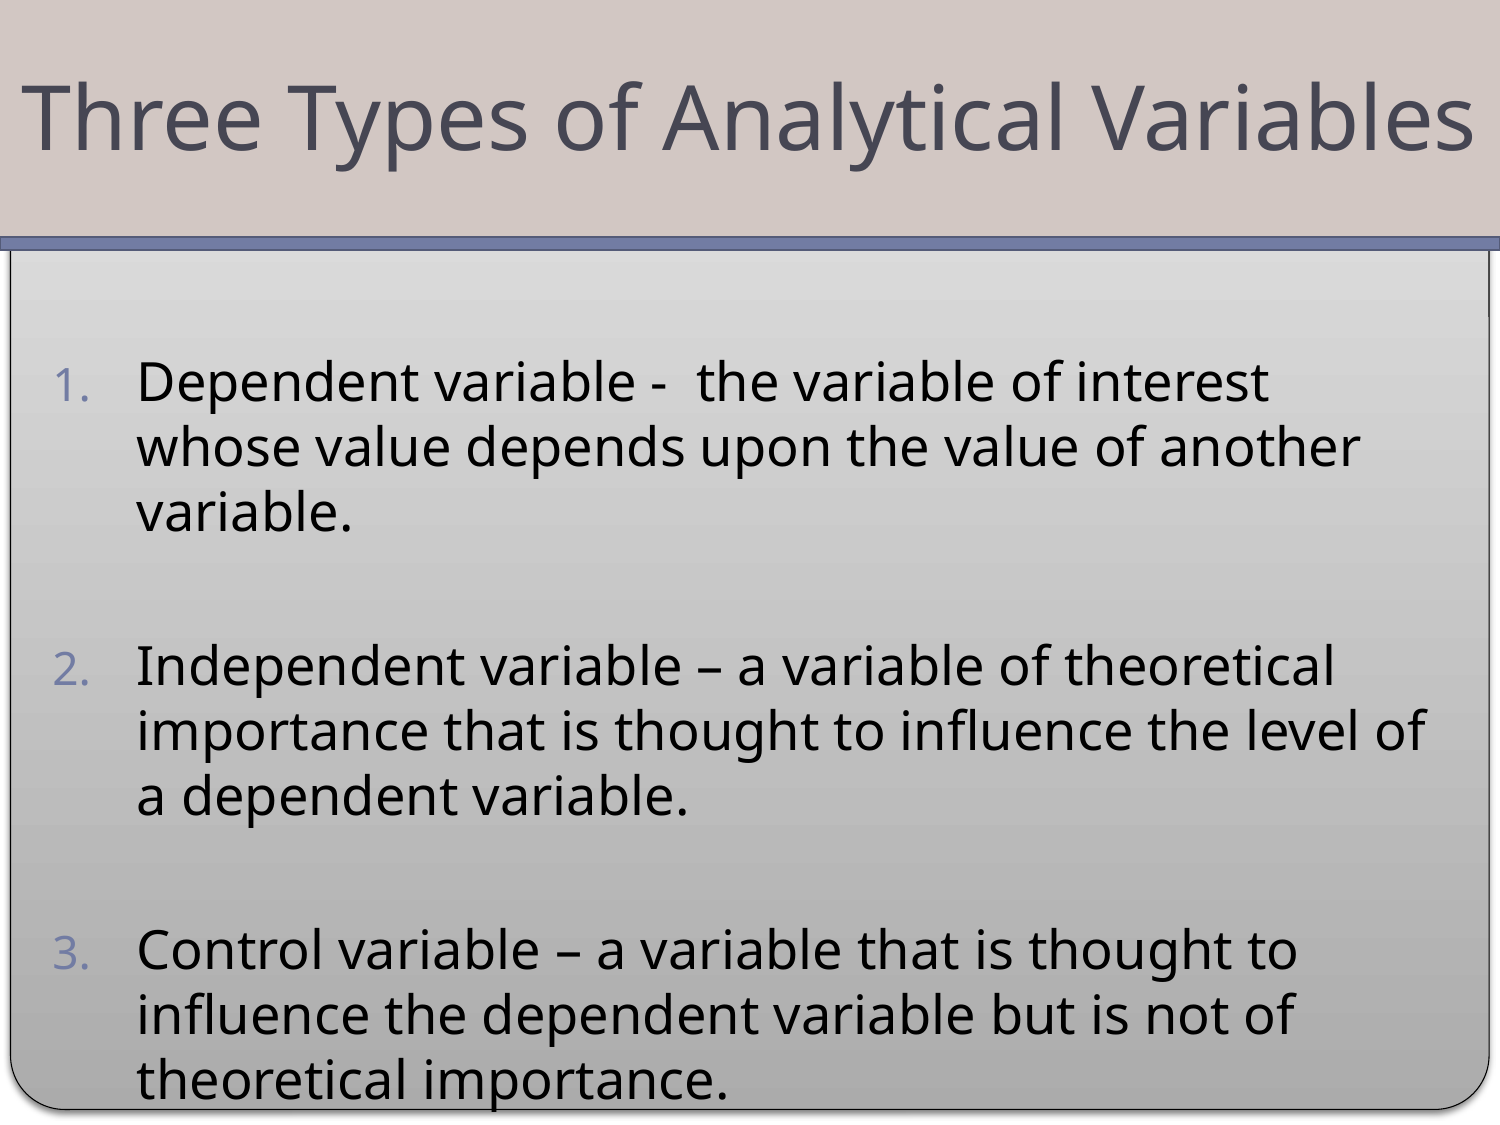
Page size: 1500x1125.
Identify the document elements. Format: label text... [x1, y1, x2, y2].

text_box Three Types of Analytical Variables [0, 0, 1500, 236]
text_box [0, 236, 1500, 251]
list Dependent variable - the variable of interest whose value depends upon the value of another variable. Independent variable – a variable of theoretical importance that is thought to influence the level of a dependent variable. Control variable – a variable that is thought to influence the dependent variable but is not of theoretical importance. [37, 262, 1463, 1075]
